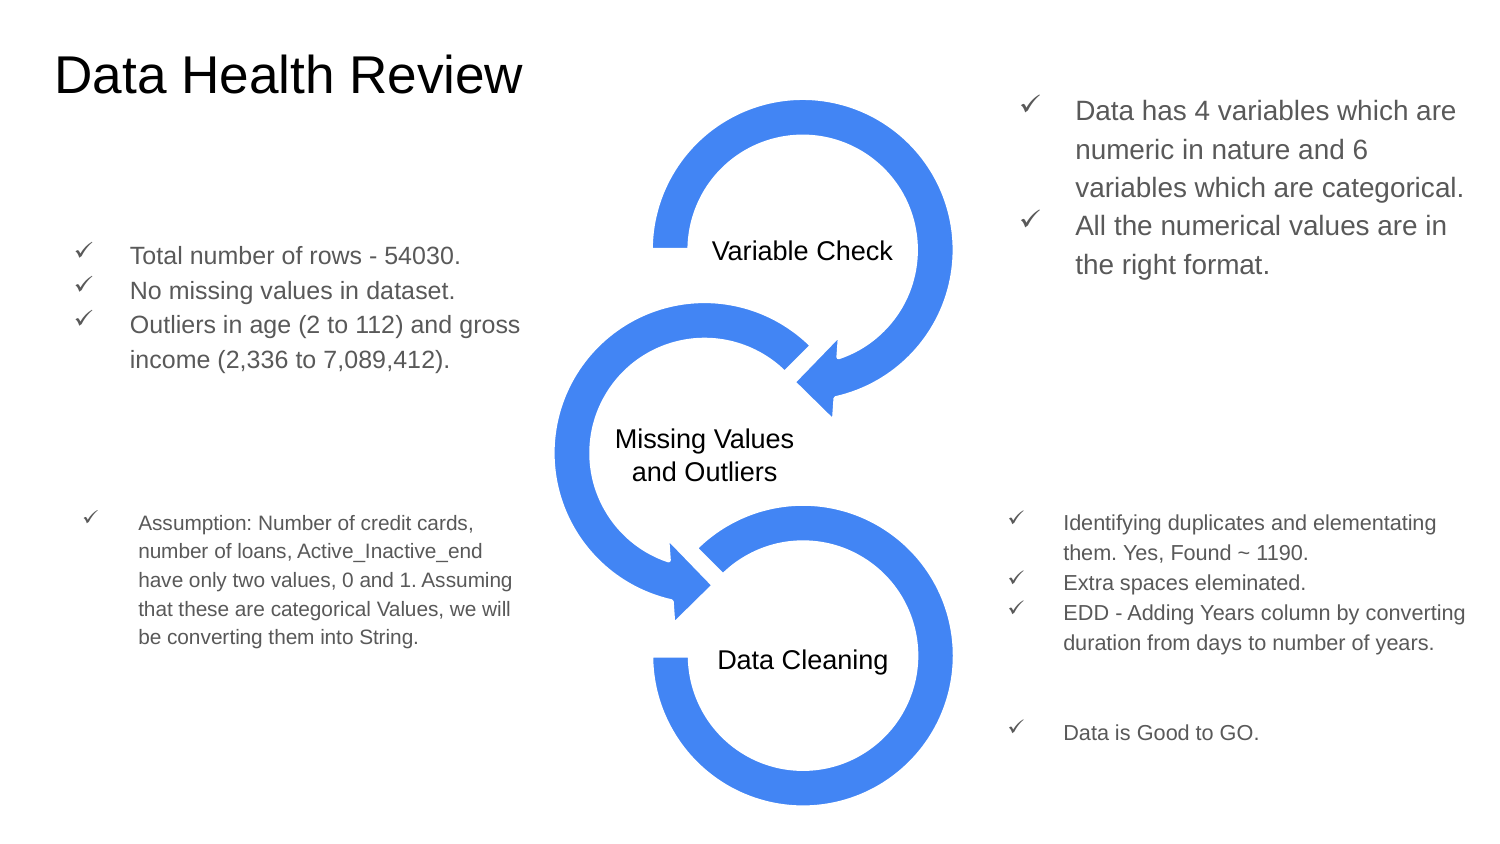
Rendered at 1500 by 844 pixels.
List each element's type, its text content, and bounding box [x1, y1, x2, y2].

text_box Data Health Review [39, 25, 1438, 120]
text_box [139, 72, 1368, 808]
text_box Identifying duplicates and elementating them. Yes, Found ~ 1190. Extra spaces eleminated. EDD - Adding Years column by converting duration from days to number of years. Data is Good to GO. [1372, 490, 1483, 773]
text_box Total number of rows - 54030. No missing values in dataset. Outliers in age (2 to 112) and gross income (2,336 to 7,089,412). [39, 220, 134, 457]
text_box Assumption: Number of credit cards, number of loans, Active_Inactive_end have only two values, 0 and 1. Assuming that these are categorical Values, we will be converting them into String. [48, 490, 134, 665]
text_box Data has 4 variables which are numeric in nature and 6 variables which are categorical. All the numerical values are in the right format. [1369, 73, 1483, 309]
